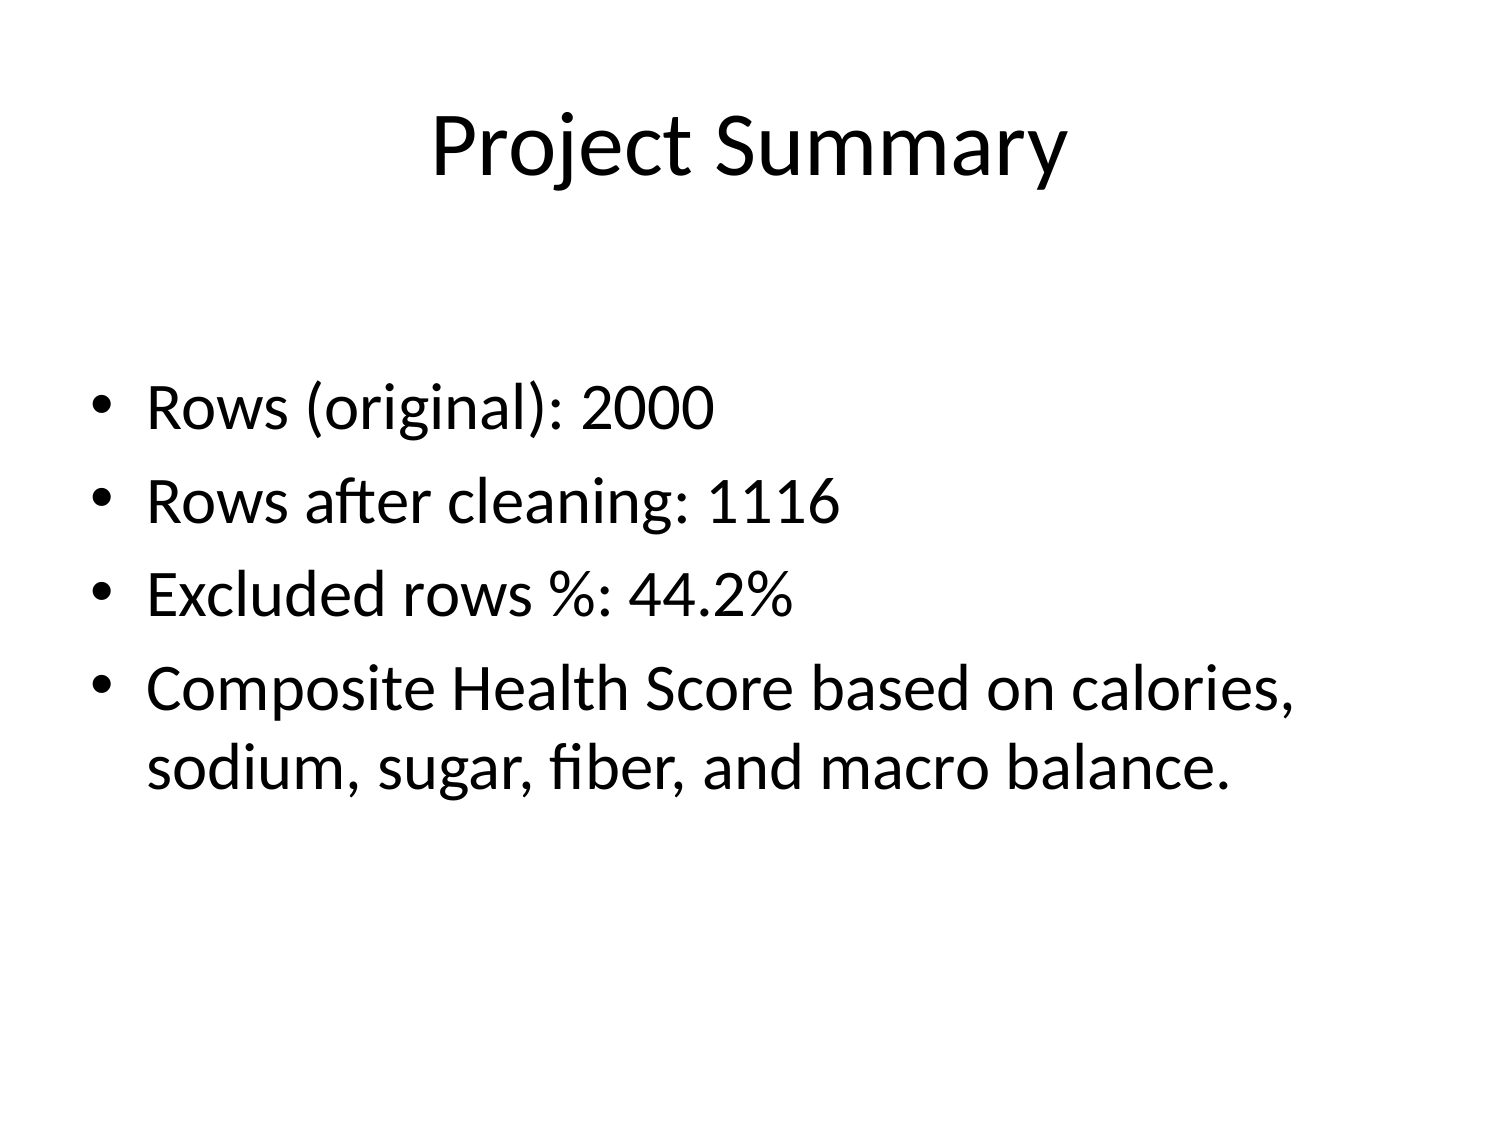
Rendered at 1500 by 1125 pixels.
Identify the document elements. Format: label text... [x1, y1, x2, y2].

title Project Summary [75, 45, 1425, 233]
list Rows (original): 2000 Rows after cleaning: 1116 Excluded rows %: 44.2% Composite Health Score based on calories, sodium, sugar, fiber, and macro balance. [75, 262, 1425, 1005]
